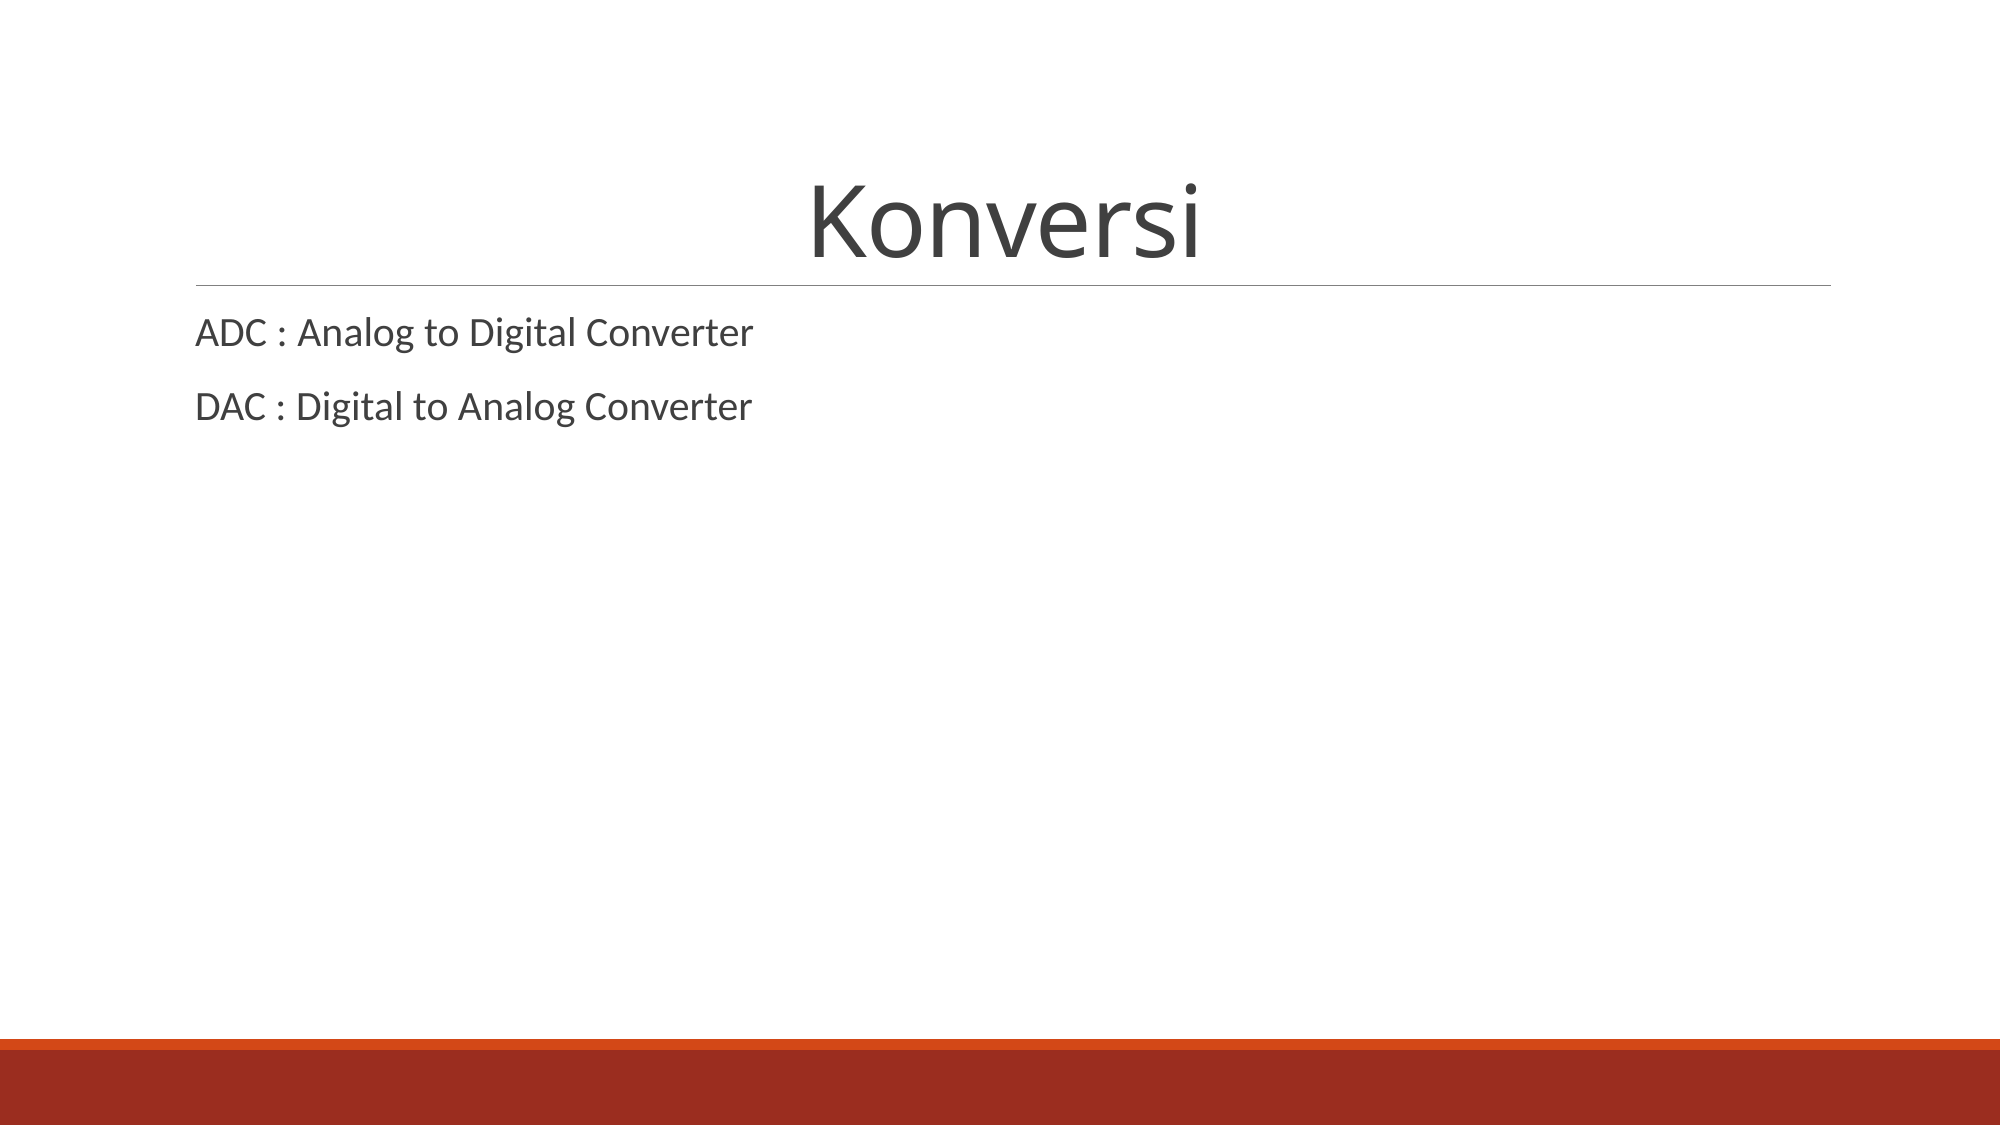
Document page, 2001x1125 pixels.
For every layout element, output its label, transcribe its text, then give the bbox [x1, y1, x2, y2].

title Konversi [180, 47, 1830, 285]
list ADC : Analog to Digital Converter DAC : Digital to Analog Converter [180, 302, 1830, 963]
